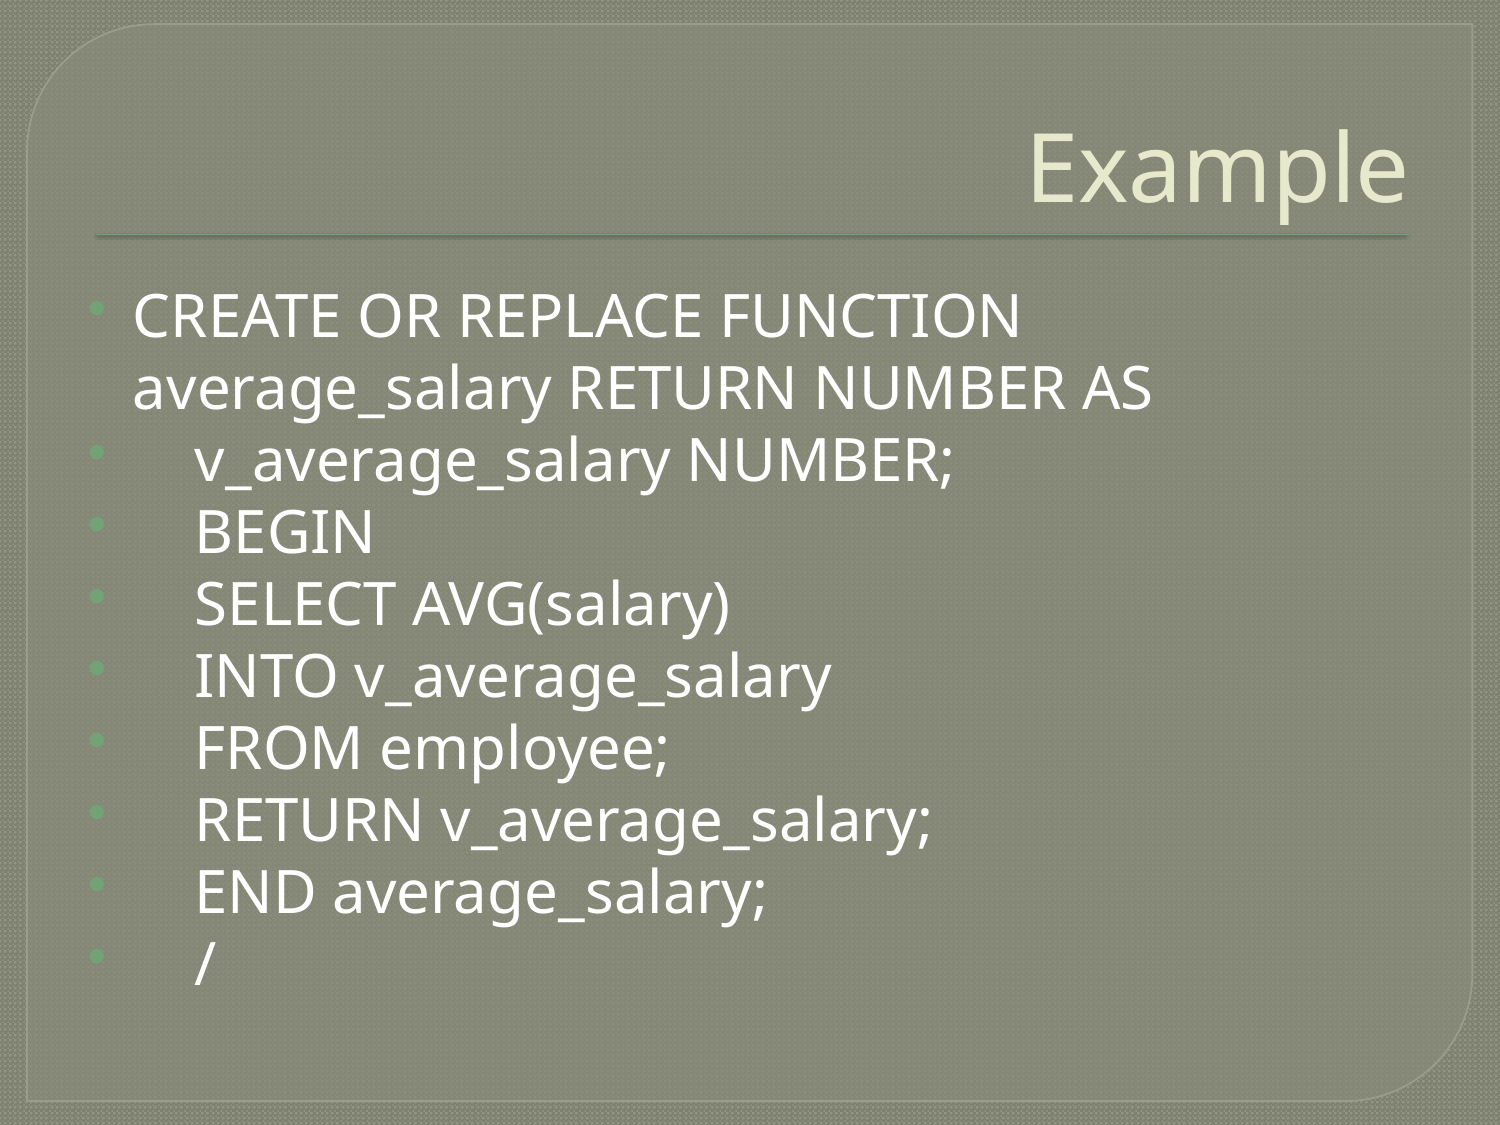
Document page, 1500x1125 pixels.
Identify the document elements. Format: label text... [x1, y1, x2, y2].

title Example [75, 41, 1425, 230]
list CREATE OR REPLACE FUNCTION average_salary RETURN NUMBER AS v_average_salary NUMBER; BEGIN SELECT AVG(salary) INTO v_average_salary FROM employee; RETURN v_average_salary; END average_salary; / [75, 270, 1425, 1013]
